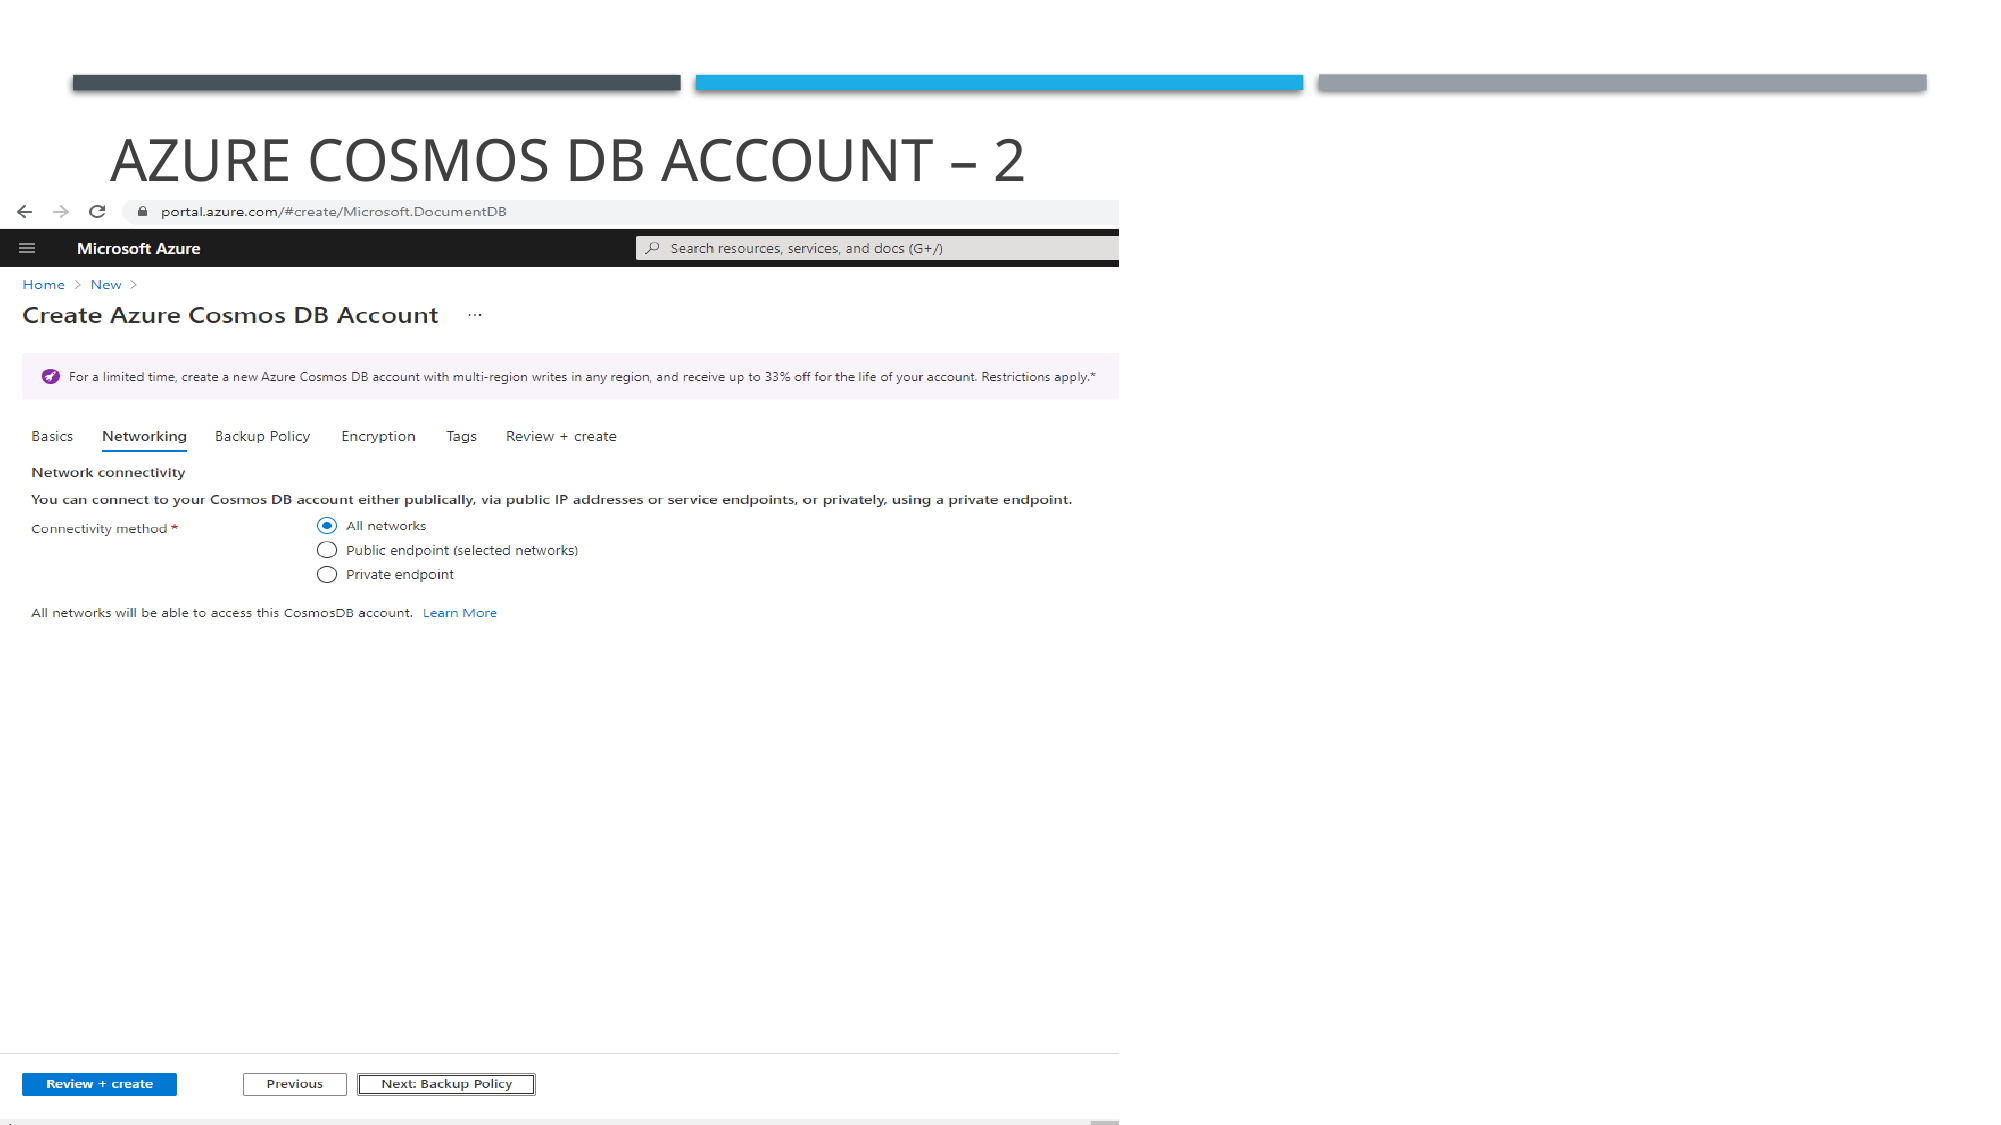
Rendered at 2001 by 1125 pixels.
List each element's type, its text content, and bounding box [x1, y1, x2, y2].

title AZURE COSMOS DB ACCOUNT – 2 [95, 115, 1905, 201]
picture [0, 200, 1119, 1125]
